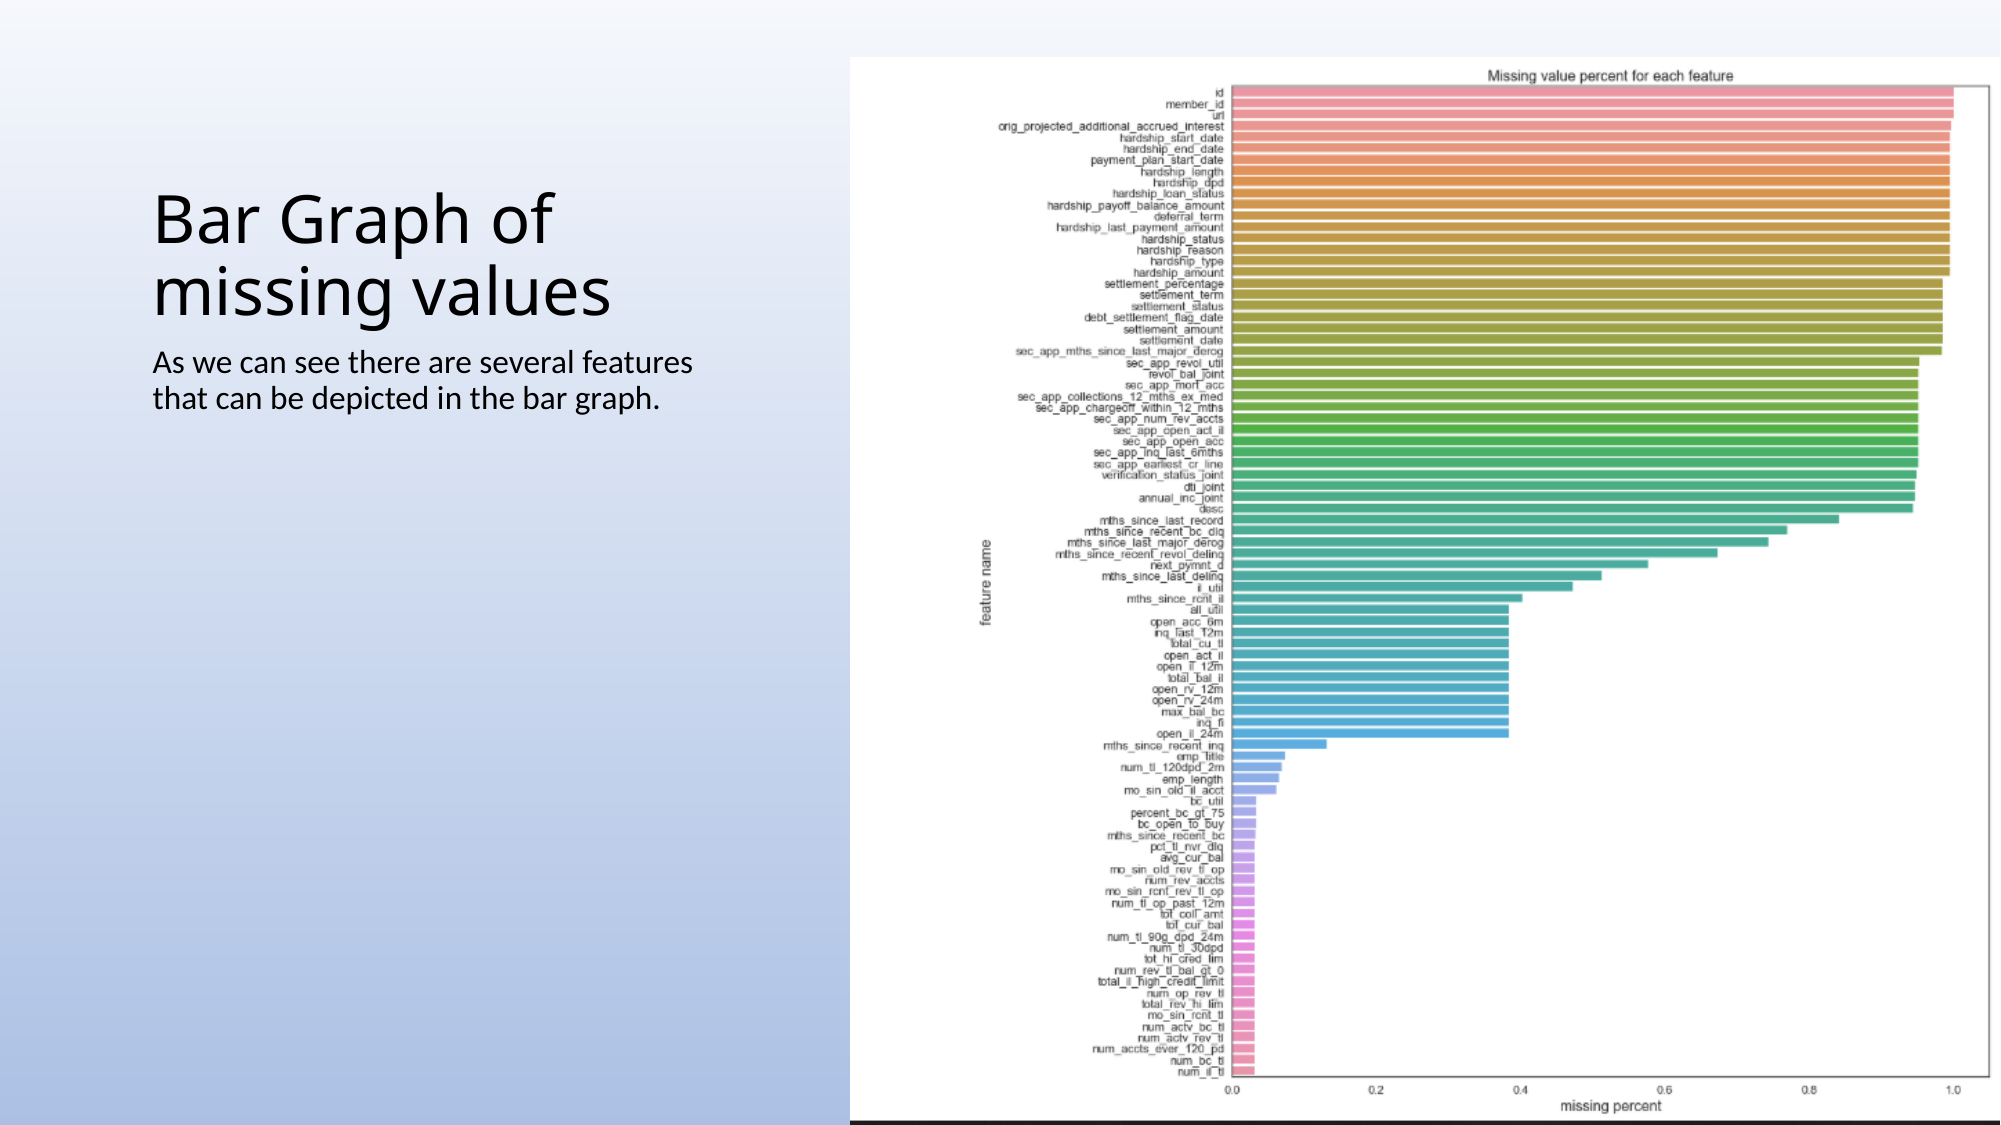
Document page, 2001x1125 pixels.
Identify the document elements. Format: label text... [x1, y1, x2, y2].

picture [850, 57, 2000, 1125]
title Bar Graph of missing values [137, 75, 783, 338]
list As we can see there are several features that can be depicted in the bar graph. [137, 337, 755, 577]
